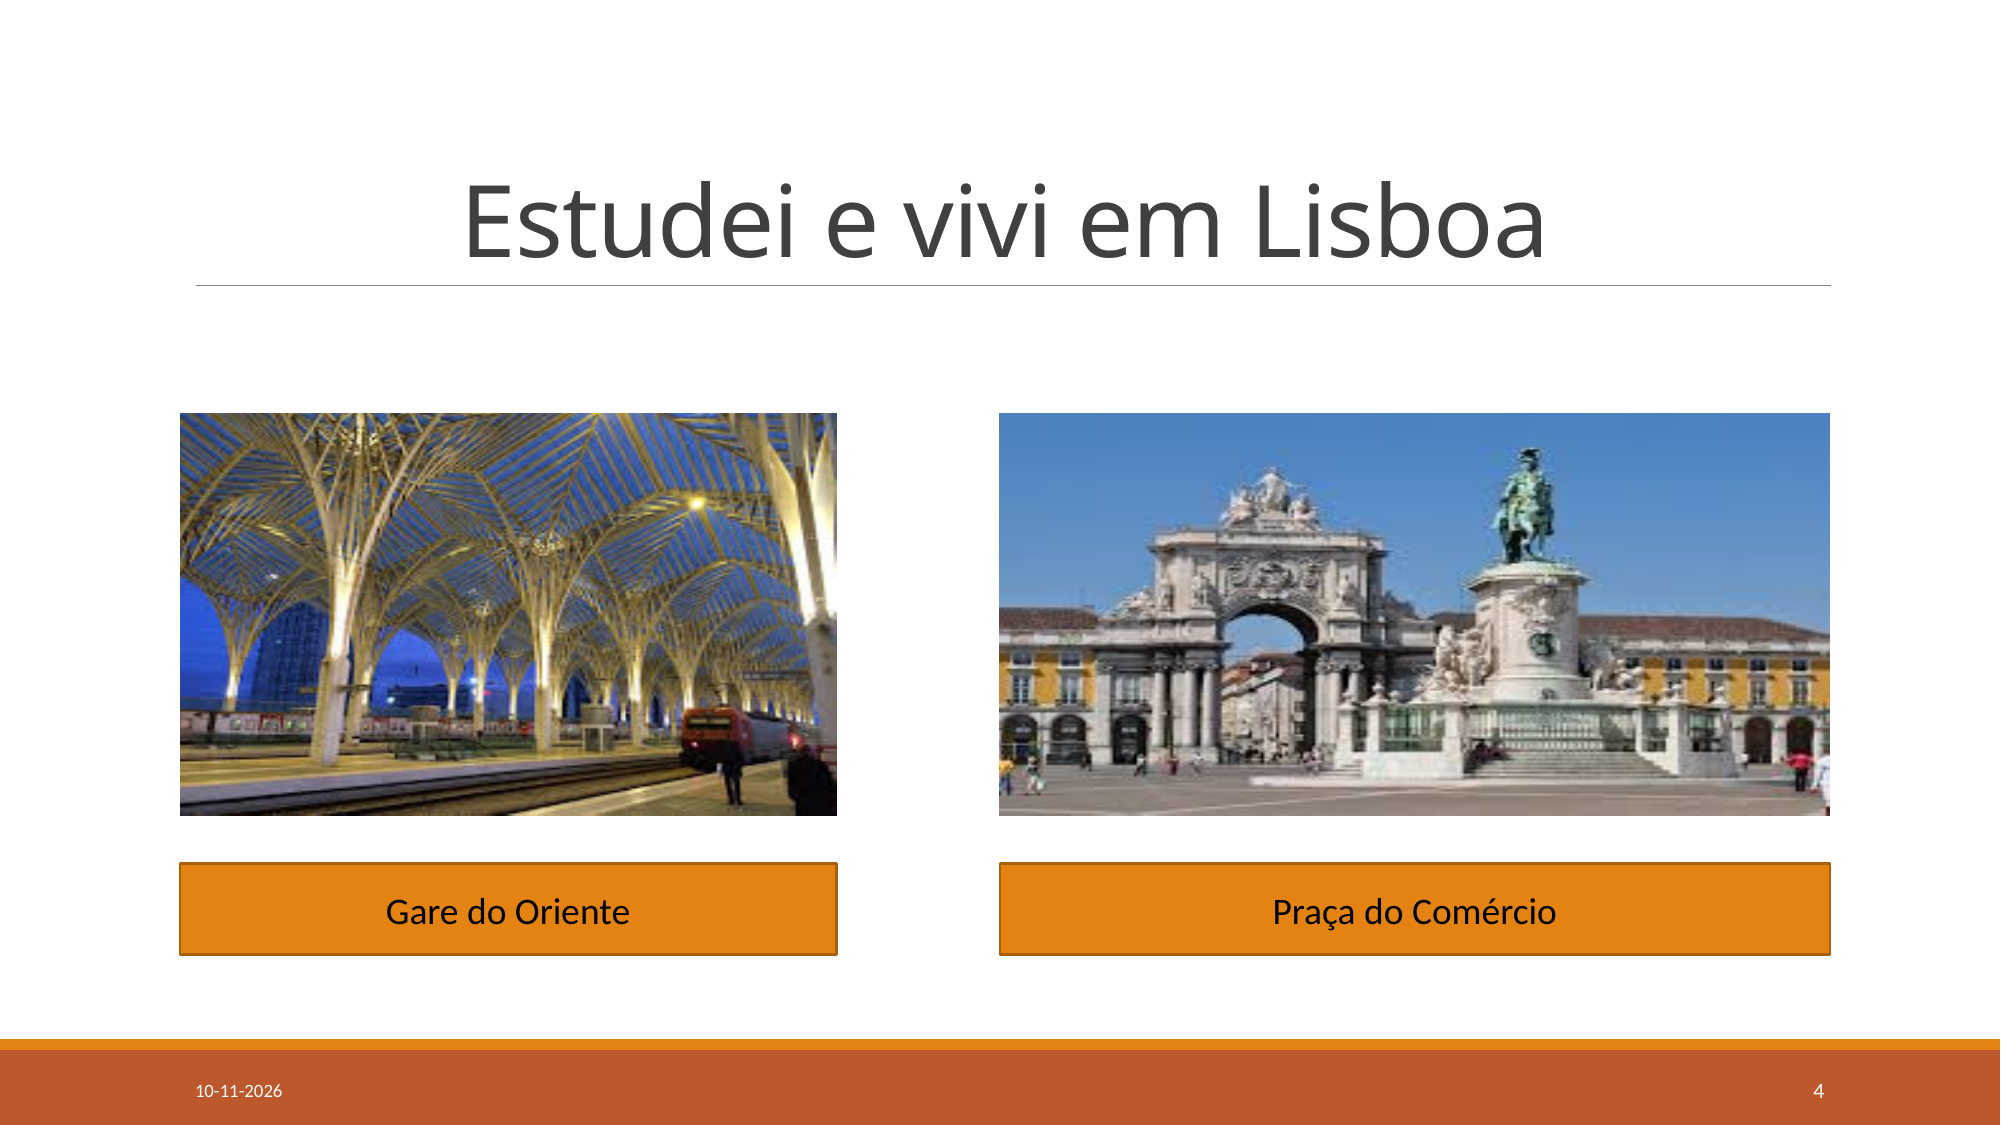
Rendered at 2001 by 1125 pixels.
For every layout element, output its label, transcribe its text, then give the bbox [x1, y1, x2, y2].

slide_number 3 [1624, 1059, 1840, 1120]
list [179, 413, 837, 817]
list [999, 413, 1831, 817]
text_box Praça do Comércio [999, 862, 1831, 956]
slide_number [180, 1059, 586, 1120]
text_box Gare do Oriente [179, 862, 838, 956]
title Estudei e vivi em Lisboa [180, 47, 1830, 285]
